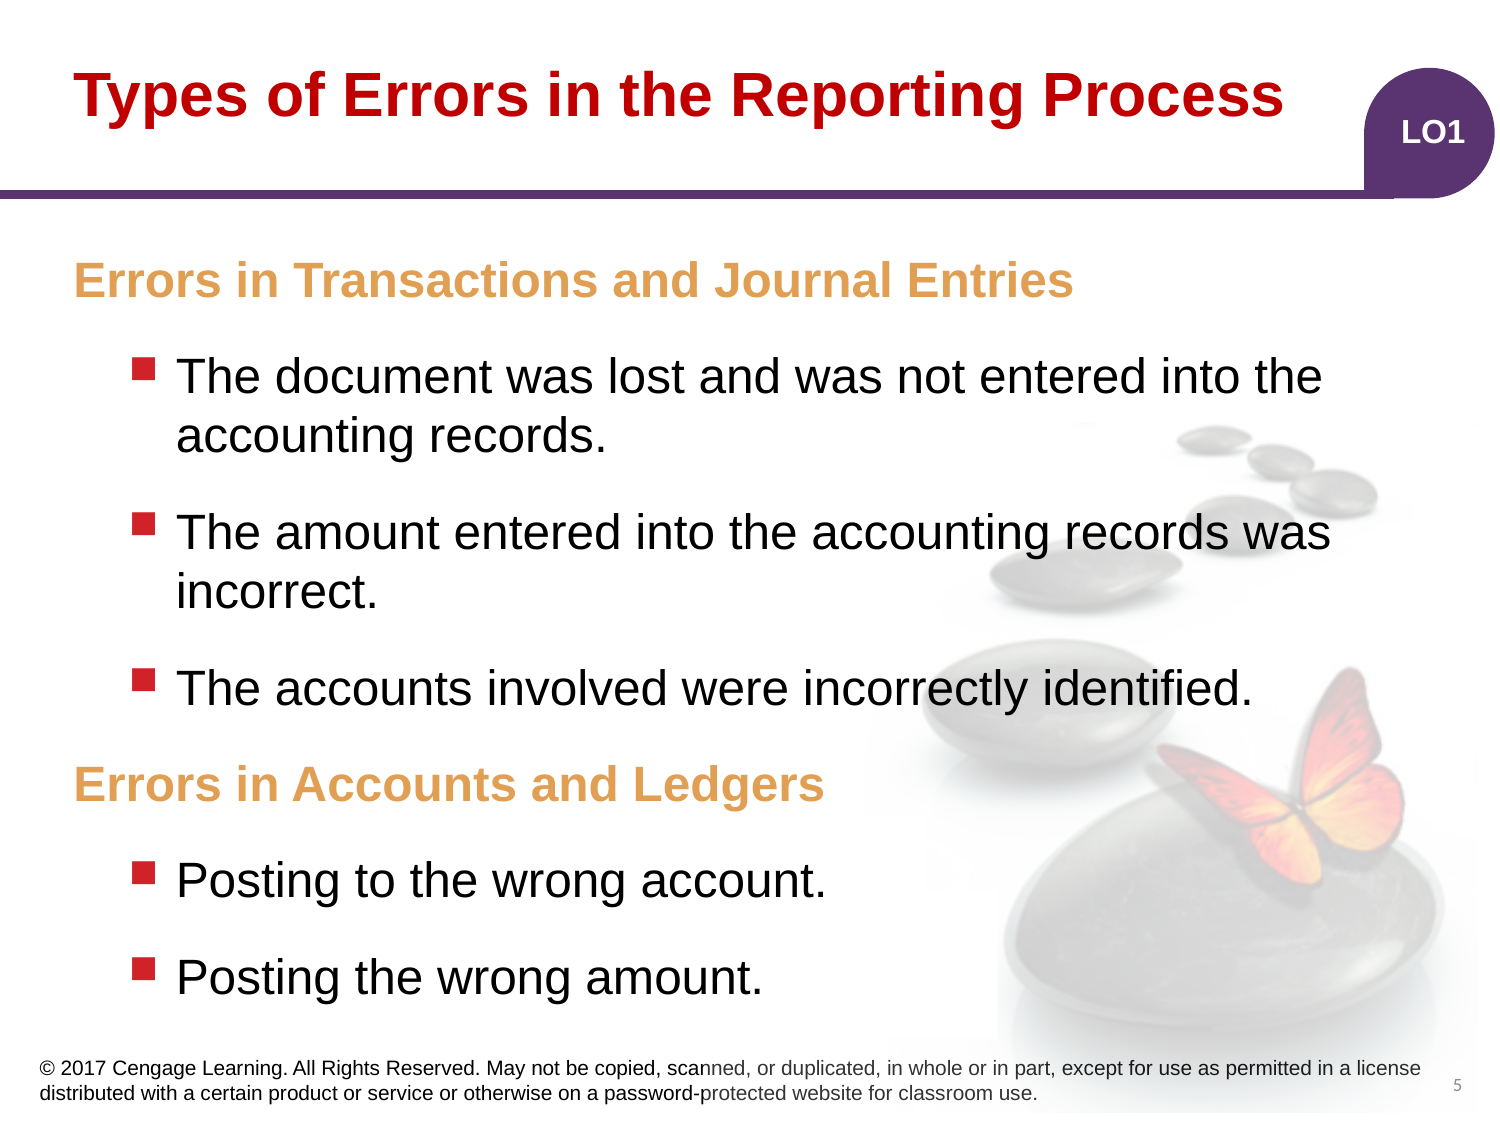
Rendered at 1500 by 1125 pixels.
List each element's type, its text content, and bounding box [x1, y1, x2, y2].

picture [1095, 1064, 1105, 1075]
picture [1011, 1089, 1020, 1100]
picture [831, 1089, 840, 1100]
picture [952, 1064, 962, 1075]
picture [845, 1087, 851, 1100]
text_box LO1 [1386, 102, 1481, 158]
picture [723, 1064, 733, 1075]
picture [748, 1089, 757, 1100]
picture [734, 1060, 743, 1075]
picture [757, 1087, 763, 1100]
picture [1135, 1064, 1139, 1075]
picture [825, 1064, 834, 1075]
picture [1038, 1062, 1050, 1075]
picture [792, 1089, 807, 1100]
picture [908, 1064, 923, 1075]
picture [899, 1089, 908, 1100]
picture [936, 1064, 946, 1075]
picture [953, 1089, 963, 1100]
picture [736, 1089, 746, 1100]
picture [852, 1089, 862, 1100]
picture [846, 1062, 852, 1075]
picture [914, 1089, 934, 1100]
picture [892, 1064, 901, 1075]
picture [980, 1064, 986, 1075]
picture [769, 1064, 775, 1075]
picture [704, 1064, 709, 1075]
picture [946, 1089, 952, 1100]
picture [1026, 1064, 1037, 1075]
picture [999, 1089, 1008, 1100]
picture [836, 1064, 847, 1075]
picture [1117, 1062, 1123, 1075]
picture [782, 1060, 791, 1075]
picture [1128, 1060, 1134, 1075]
picture [936, 1089, 945, 1100]
picture [719, 1089, 729, 1100]
picture [924, 1060, 933, 1075]
picture [965, 1089, 975, 1100]
picture [886, 1089, 892, 1100]
picture [808, 1089, 818, 1100]
picture [712, 1089, 718, 1100]
picture [1106, 1064, 1116, 1079]
picture [776, 1085, 785, 1100]
picture [875, 1089, 885, 1100]
list Errors in Transactions and Journal Entries The document was lost and was not entered into the accounting records. The amount entered into the accounting records was incorrect. The accounts involved were incorrectly identified. Errors in Accounts and Ledgers Posting to the wrong account. Posting the wrong amount. [58, 240, 1439, 1014]
picture [704, 1089, 711, 1100]
picture [819, 1085, 829, 1100]
slide_number 5 [1139, 1042, 1478, 1103]
picture [712, 1064, 721, 1075]
picture [1084, 1064, 1093, 1075]
picture [730, 1087, 736, 1100]
picture [793, 1064, 802, 1075]
picture [998, 1064, 1007, 1075]
picture [1062, 1064, 1072, 1075]
picture [1015, 1064, 1025, 1079]
title Types of Errors in the Reporting Process [58, 40, 1365, 152]
picture [1021, 1089, 1031, 1100]
picture [805, 1064, 815, 1079]
picture [853, 1064, 863, 1075]
picture [758, 1064, 768, 1075]
picture [868, 1085, 874, 1100]
picture [969, 1064, 979, 1075]
picture [764, 1089, 774, 1100]
picture [976, 1089, 991, 1100]
picture [1074, 1064, 1083, 1075]
picture [864, 1060, 873, 1075]
